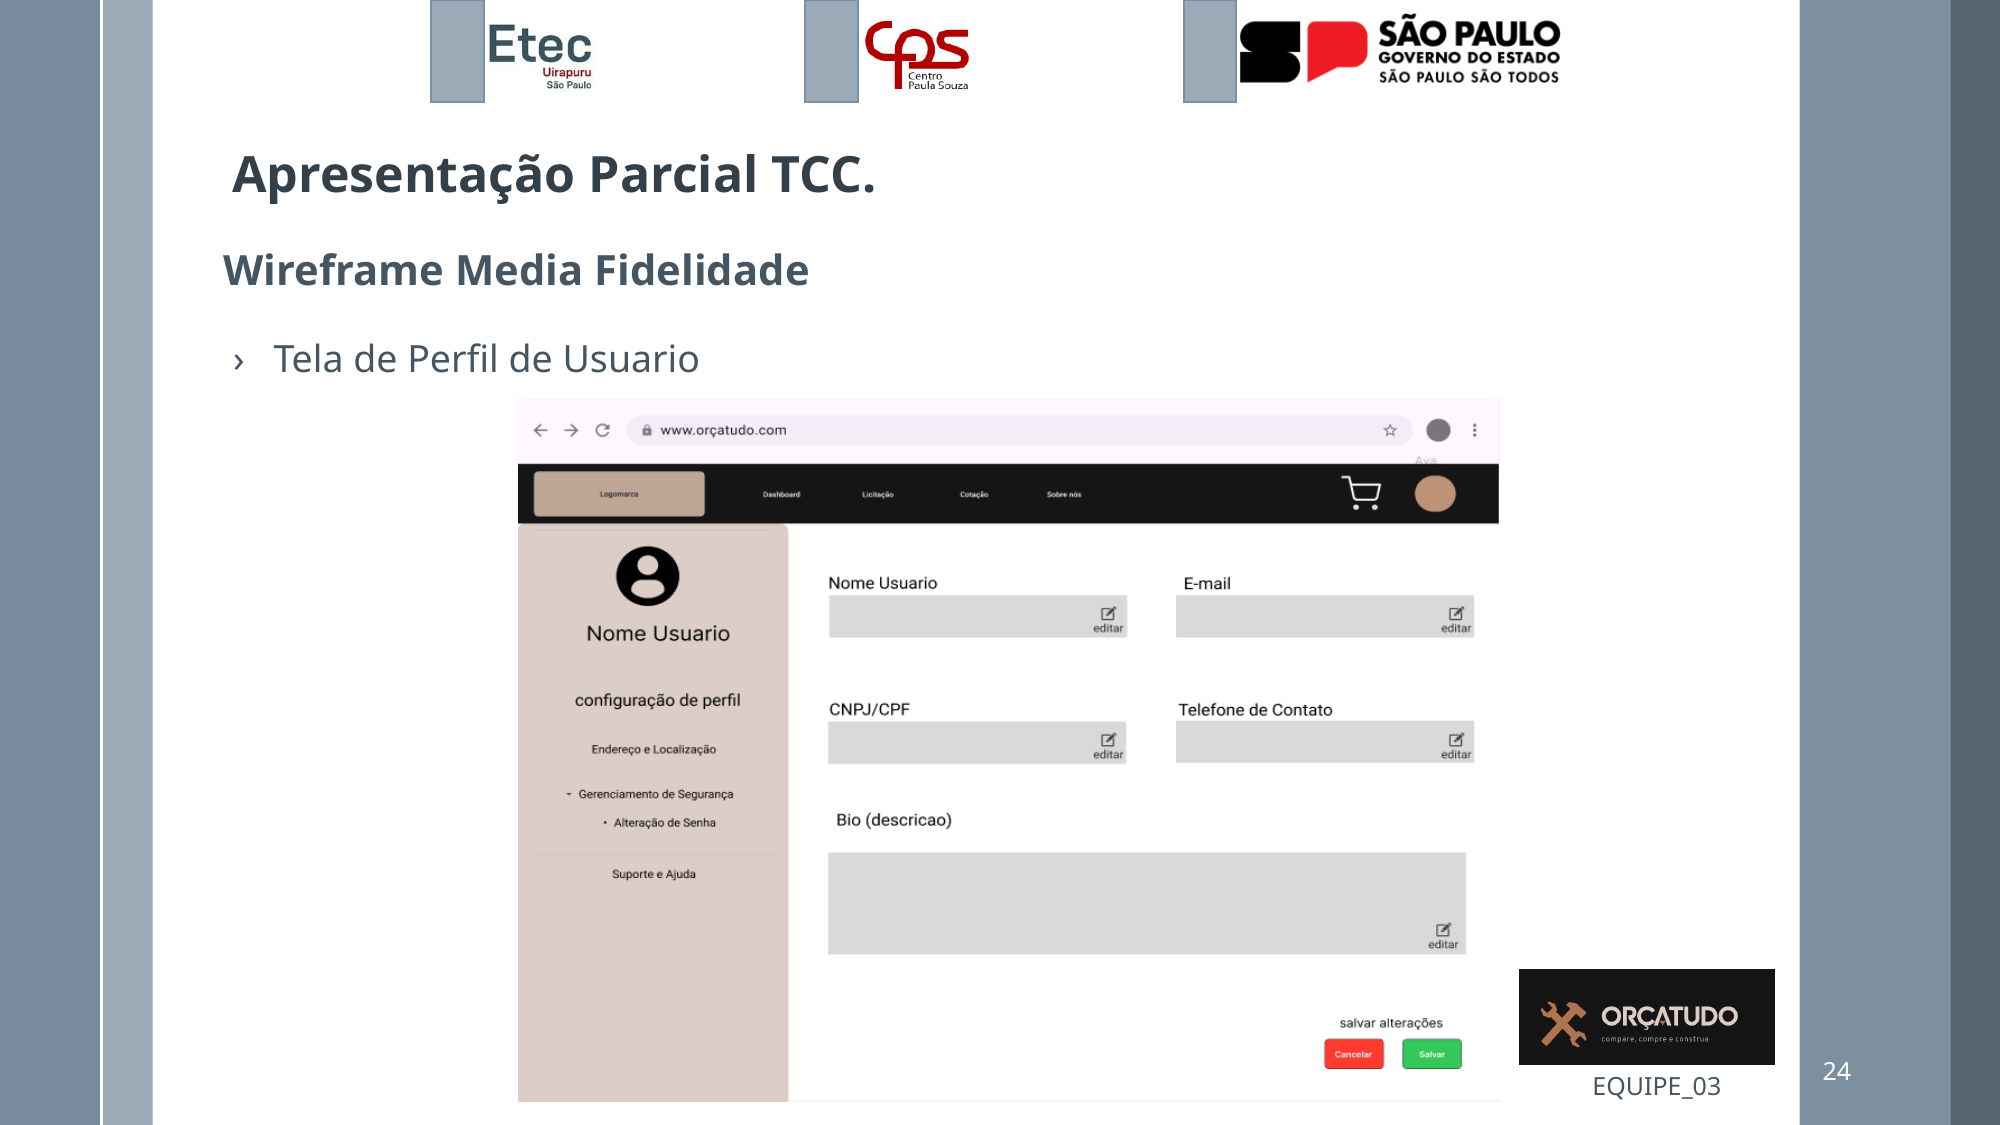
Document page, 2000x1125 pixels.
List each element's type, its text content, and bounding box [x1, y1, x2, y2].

footer Equipe_03 [1330, 1055, 1983, 1116]
text_box Apresentação Parcial TCC. [217, 91, 1267, 212]
picture [518, 398, 1500, 1103]
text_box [431, 0, 1566, 102]
picture [1519, 969, 1775, 1065]
text_box Wireframe Media Fidelidade [208, 236, 927, 302]
text_box Tela de Perfil de Usuario [218, 333, 974, 398]
slide_number 24 [1766, 1042, 1867, 1103]
